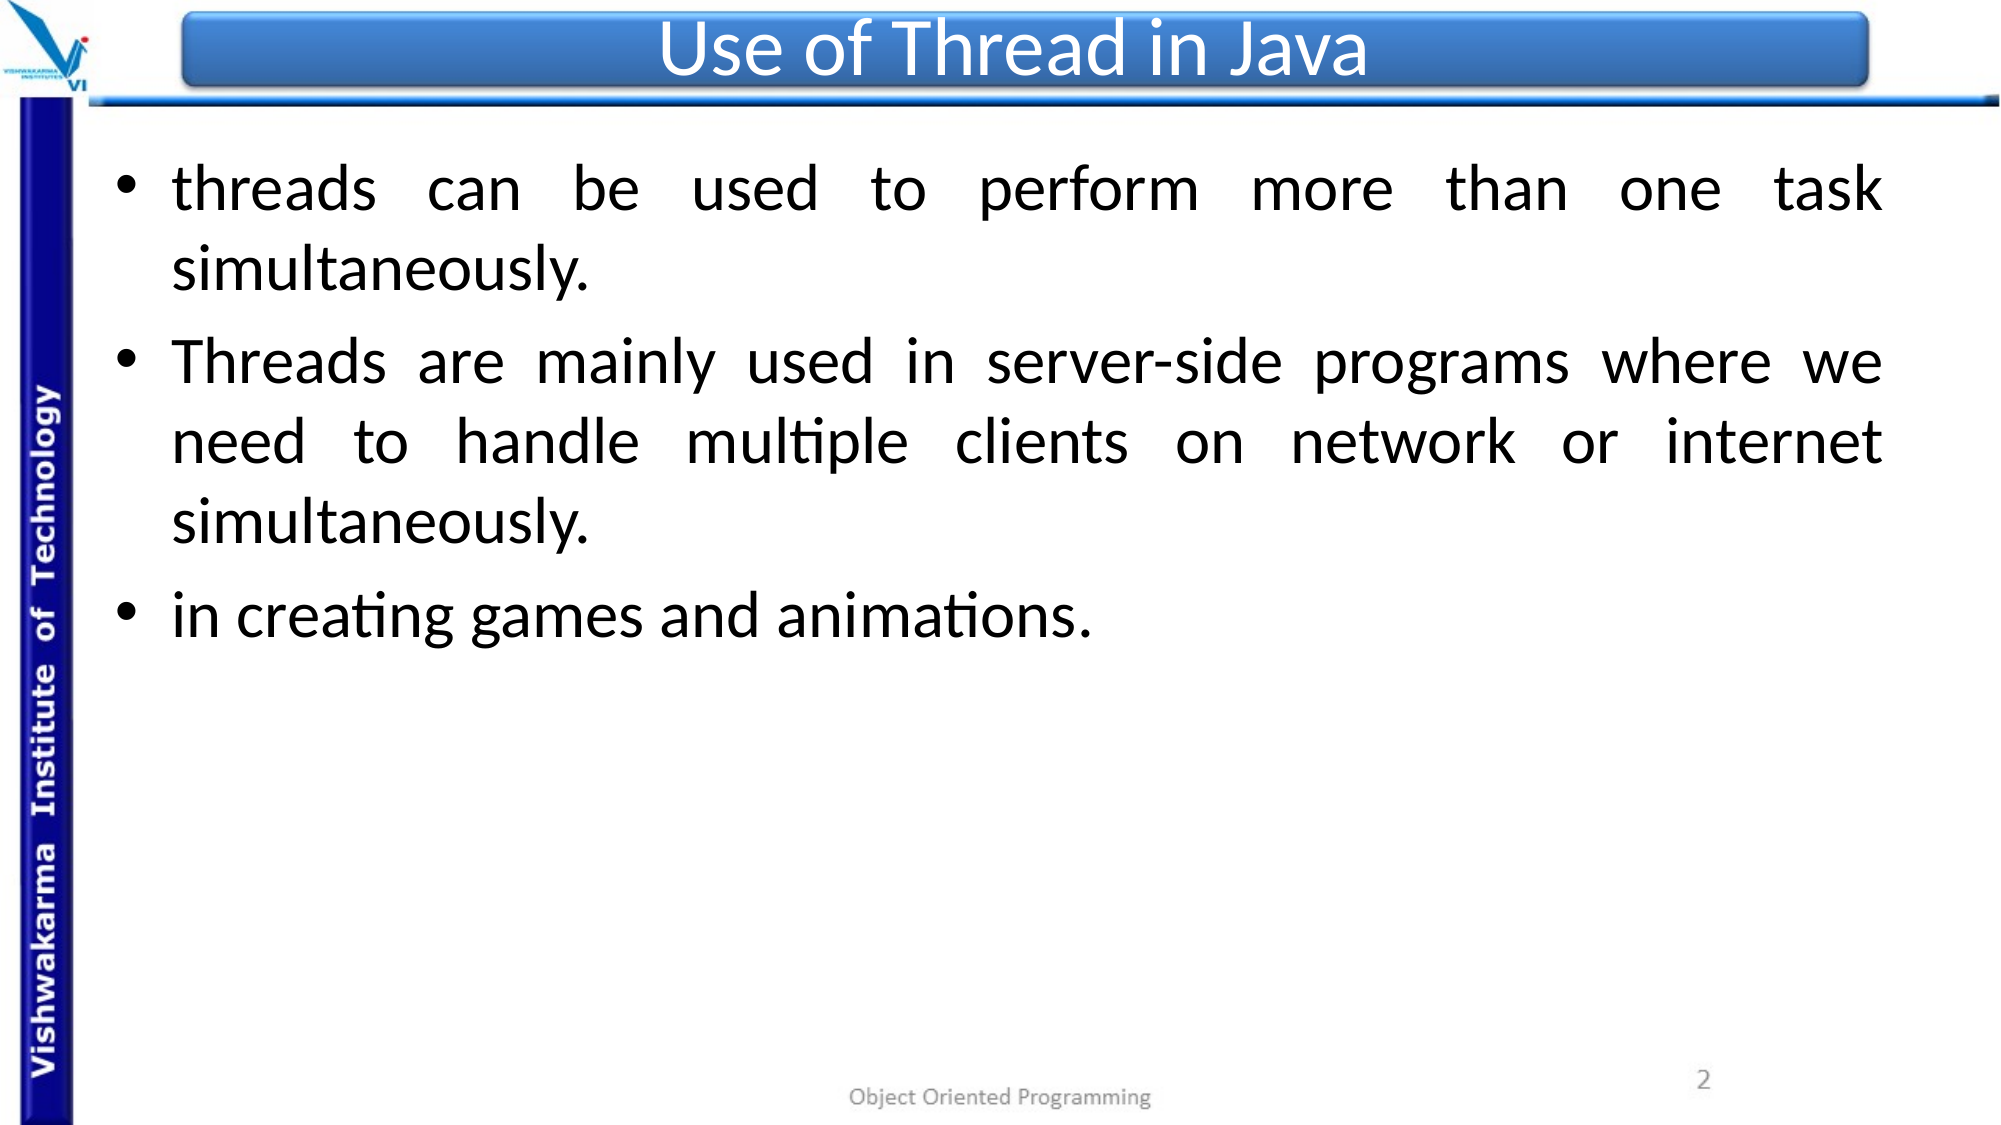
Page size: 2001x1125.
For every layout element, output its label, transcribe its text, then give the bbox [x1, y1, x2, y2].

list threads can be used to perform more than one task simultaneously. Threads are mainly used in server-side programs where we need to handle multiple clients on network or internet simultaneously. in creating games and animations. [99, 135, 1900, 1005]
picture [0, 0, 2001, 1125]
title Use of Thread in Java [114, 0, 1915, 136]
